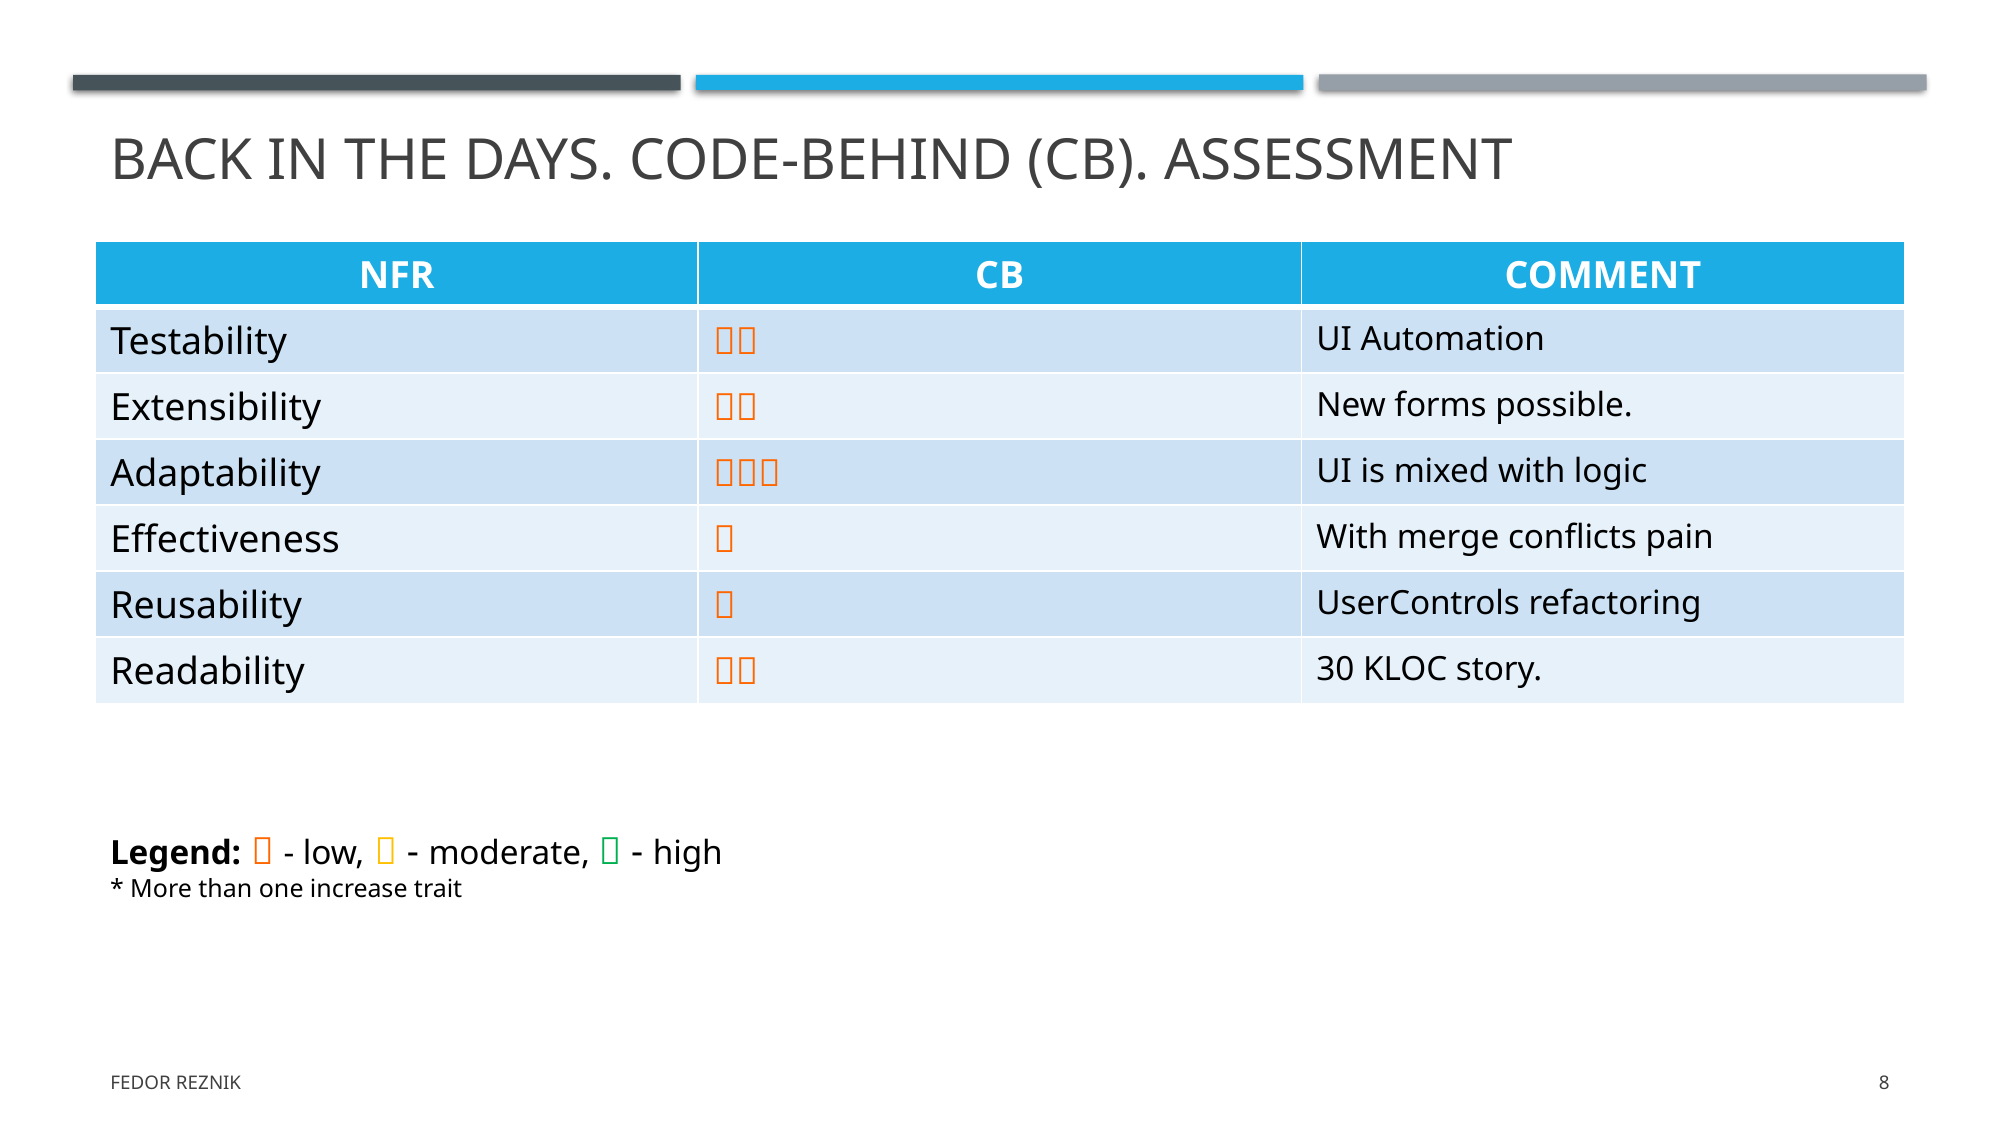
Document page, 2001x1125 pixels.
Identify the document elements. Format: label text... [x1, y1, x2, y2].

slide_number 8 [1732, 1053, 1905, 1114]
table_cell UI Automation [1302, 310, 1904, 372]
table_header CB [699, 242, 1301, 304]
table_cell  [699, 638, 1301, 703]
title Back in the days. Code-behind (CB). Assessment [95, 115, 1905, 199]
text_box Legend:  - low,  - moderate,  - high * More than one increase trait [95, 819, 1905, 910]
table_cell UserControls refactoring [1302, 572, 1904, 636]
table_cell  [699, 310, 1301, 372]
table_cell  [699, 440, 1301, 504]
table_cell  [699, 374, 1301, 438]
table_cell Reusability [96, 572, 697, 636]
table_cell Readability [96, 638, 697, 703]
table_cell  [699, 506, 1301, 570]
table_header COMMENT [1302, 242, 1904, 304]
footer Fedor Reznik [95, 1053, 1230, 1114]
table_cell Extensibility [96, 374, 697, 438]
table_cell New forms possible. [1302, 374, 1904, 438]
table_cell Effectiveness [96, 506, 697, 570]
table_cell Testability [96, 310, 697, 372]
table_cell Adaptability [96, 440, 697, 504]
table_cell UI is mixed with logic [1302, 440, 1904, 504]
table_cell With merge conflicts pain [1302, 506, 1904, 570]
table_cell  [699, 572, 1301, 636]
table_cell 30 KLOC story. [1302, 638, 1904, 703]
table_header NFR [96, 242, 697, 304]
